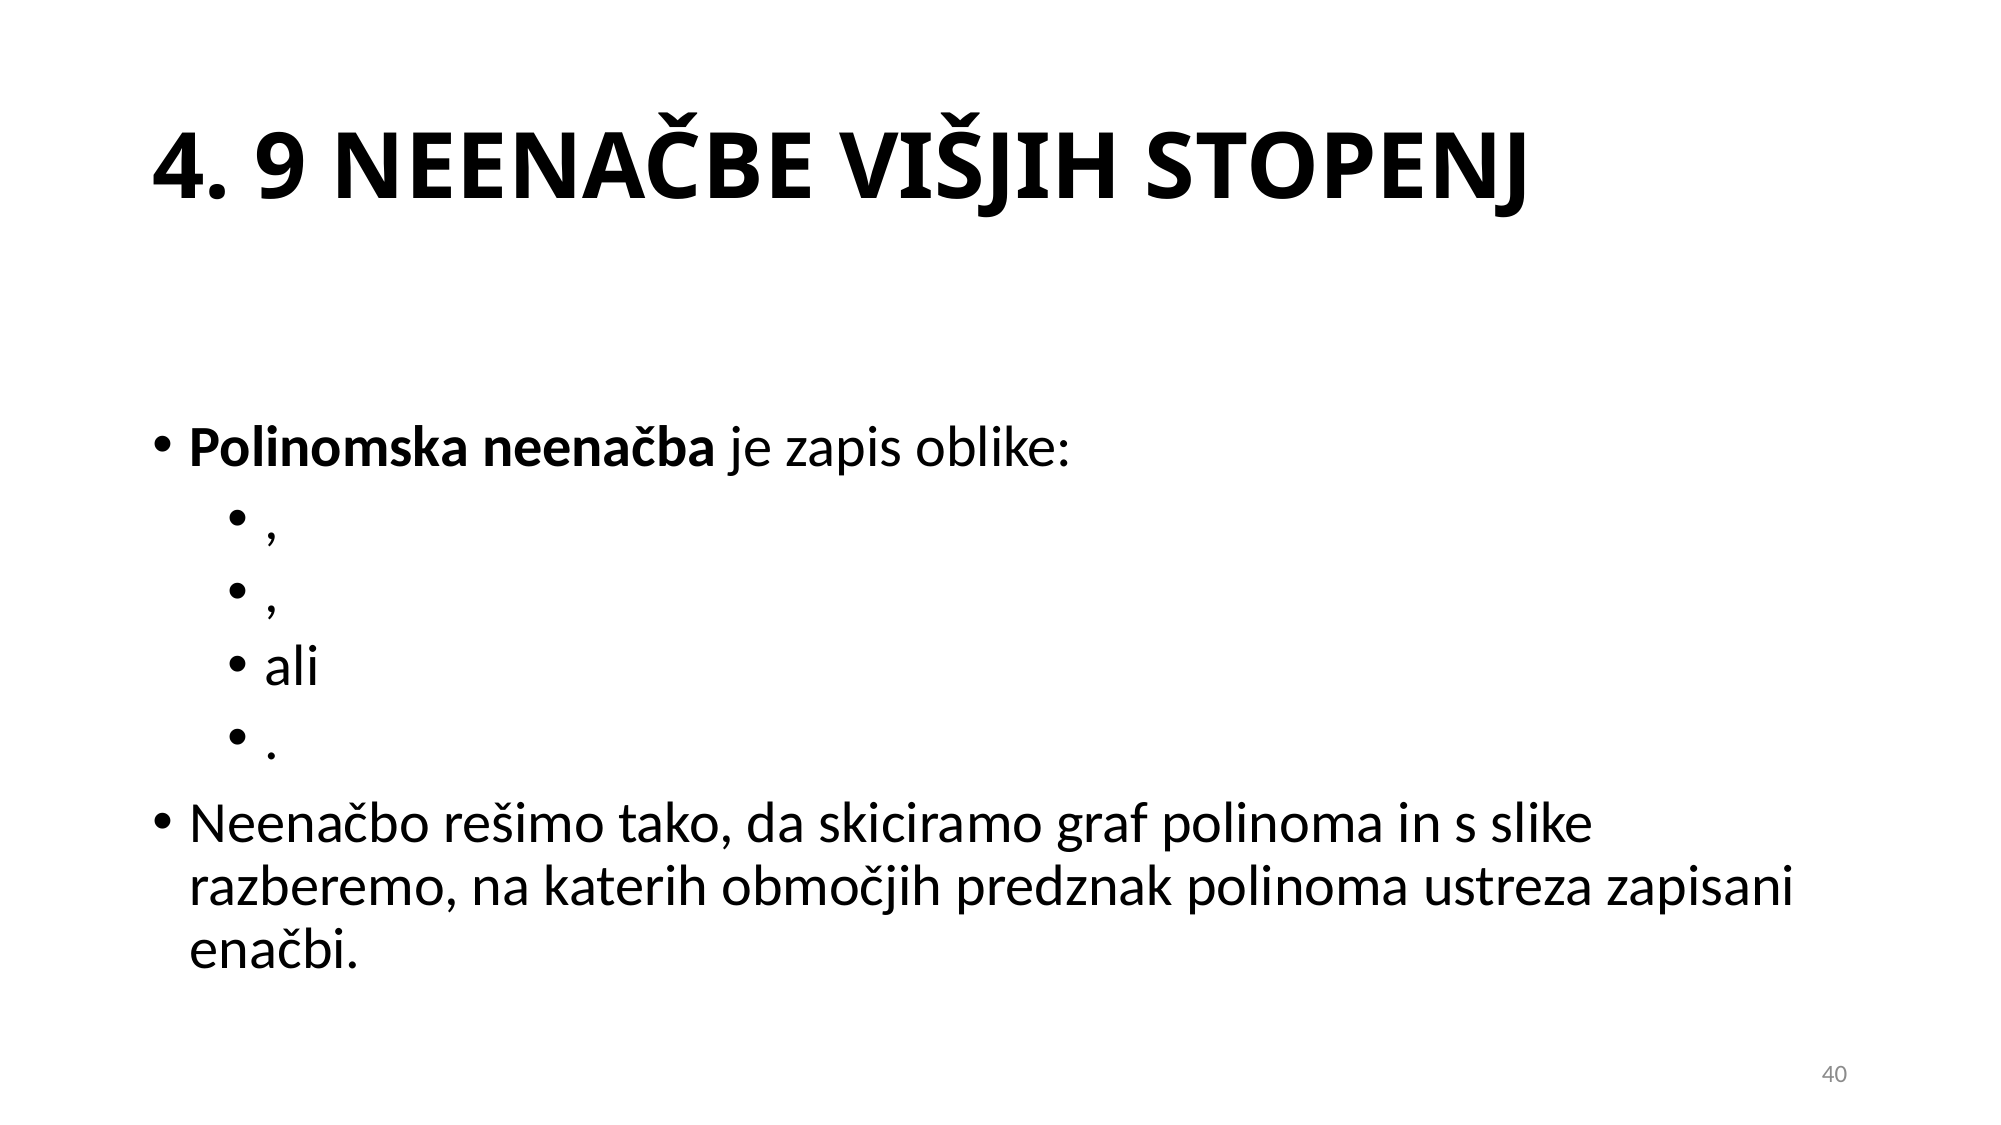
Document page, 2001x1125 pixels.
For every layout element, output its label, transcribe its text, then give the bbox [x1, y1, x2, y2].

title 4. 9 NEENAČBE VIŠJIH STOPENJ [137, 59, 1863, 278]
slide_number 40 [1412, 1042, 1863, 1103]
